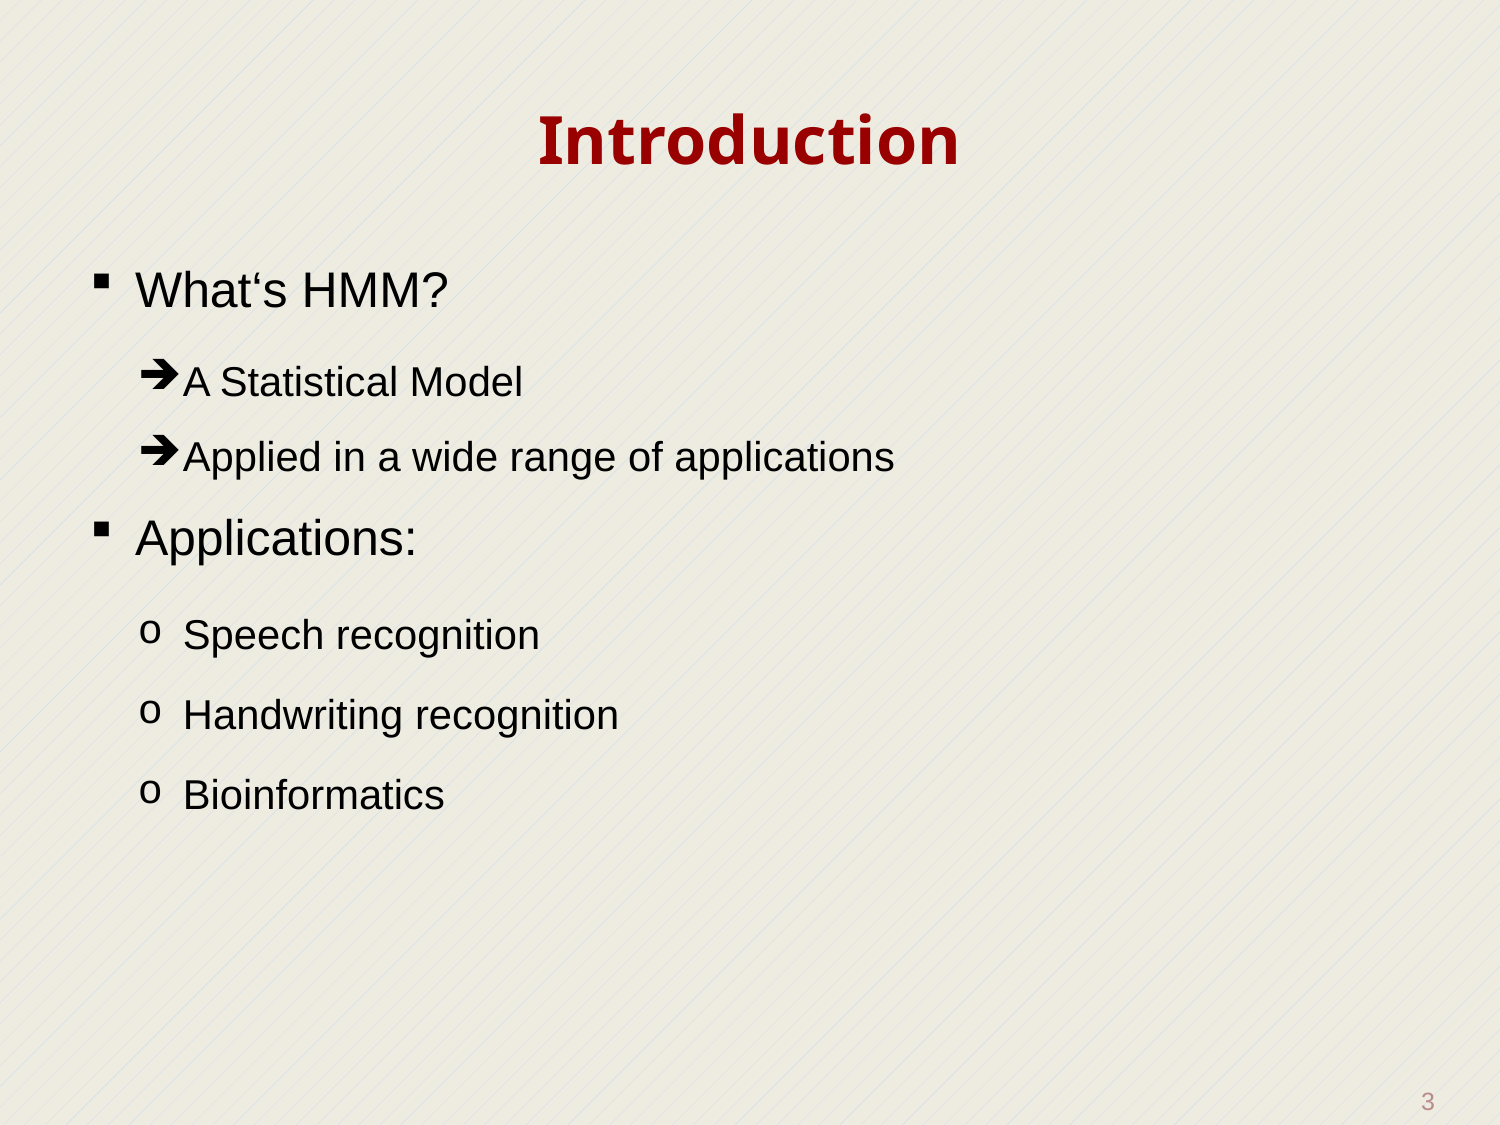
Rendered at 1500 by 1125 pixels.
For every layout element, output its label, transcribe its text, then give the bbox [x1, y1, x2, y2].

title Introduction [75, 62, 1425, 213]
slide_number 3 [1100, 1074, 1450, 1125]
list What‘s HMM? A Statistical Model Applied in a wide range of applications Applications: Speech recognition Handwriting recognition Bioinformatics [75, 249, 1425, 1050]
